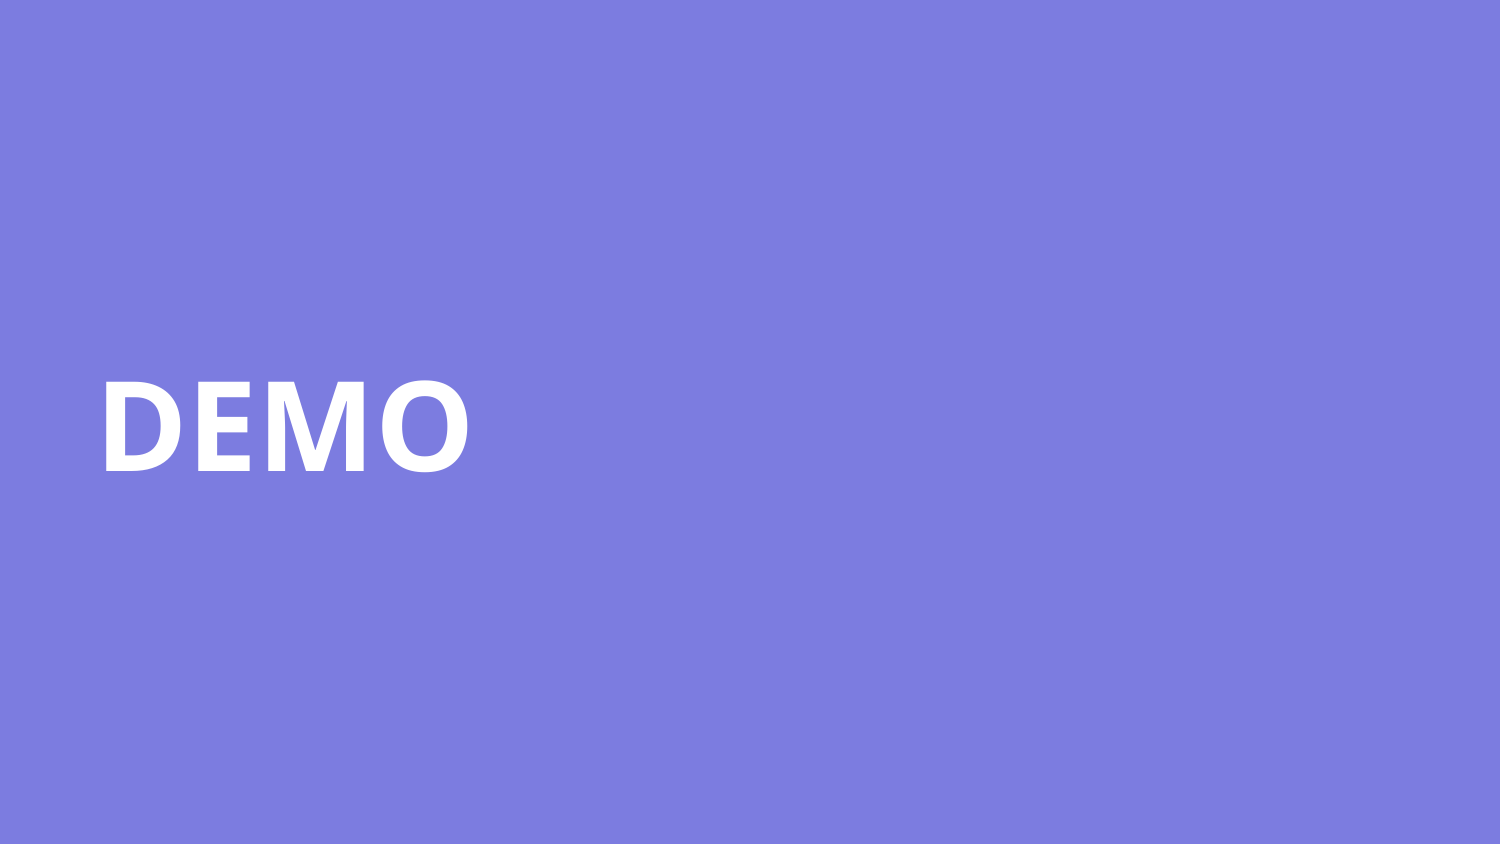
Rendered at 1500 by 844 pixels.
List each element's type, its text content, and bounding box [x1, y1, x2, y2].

title DEMO [80, 86, 1003, 758]
